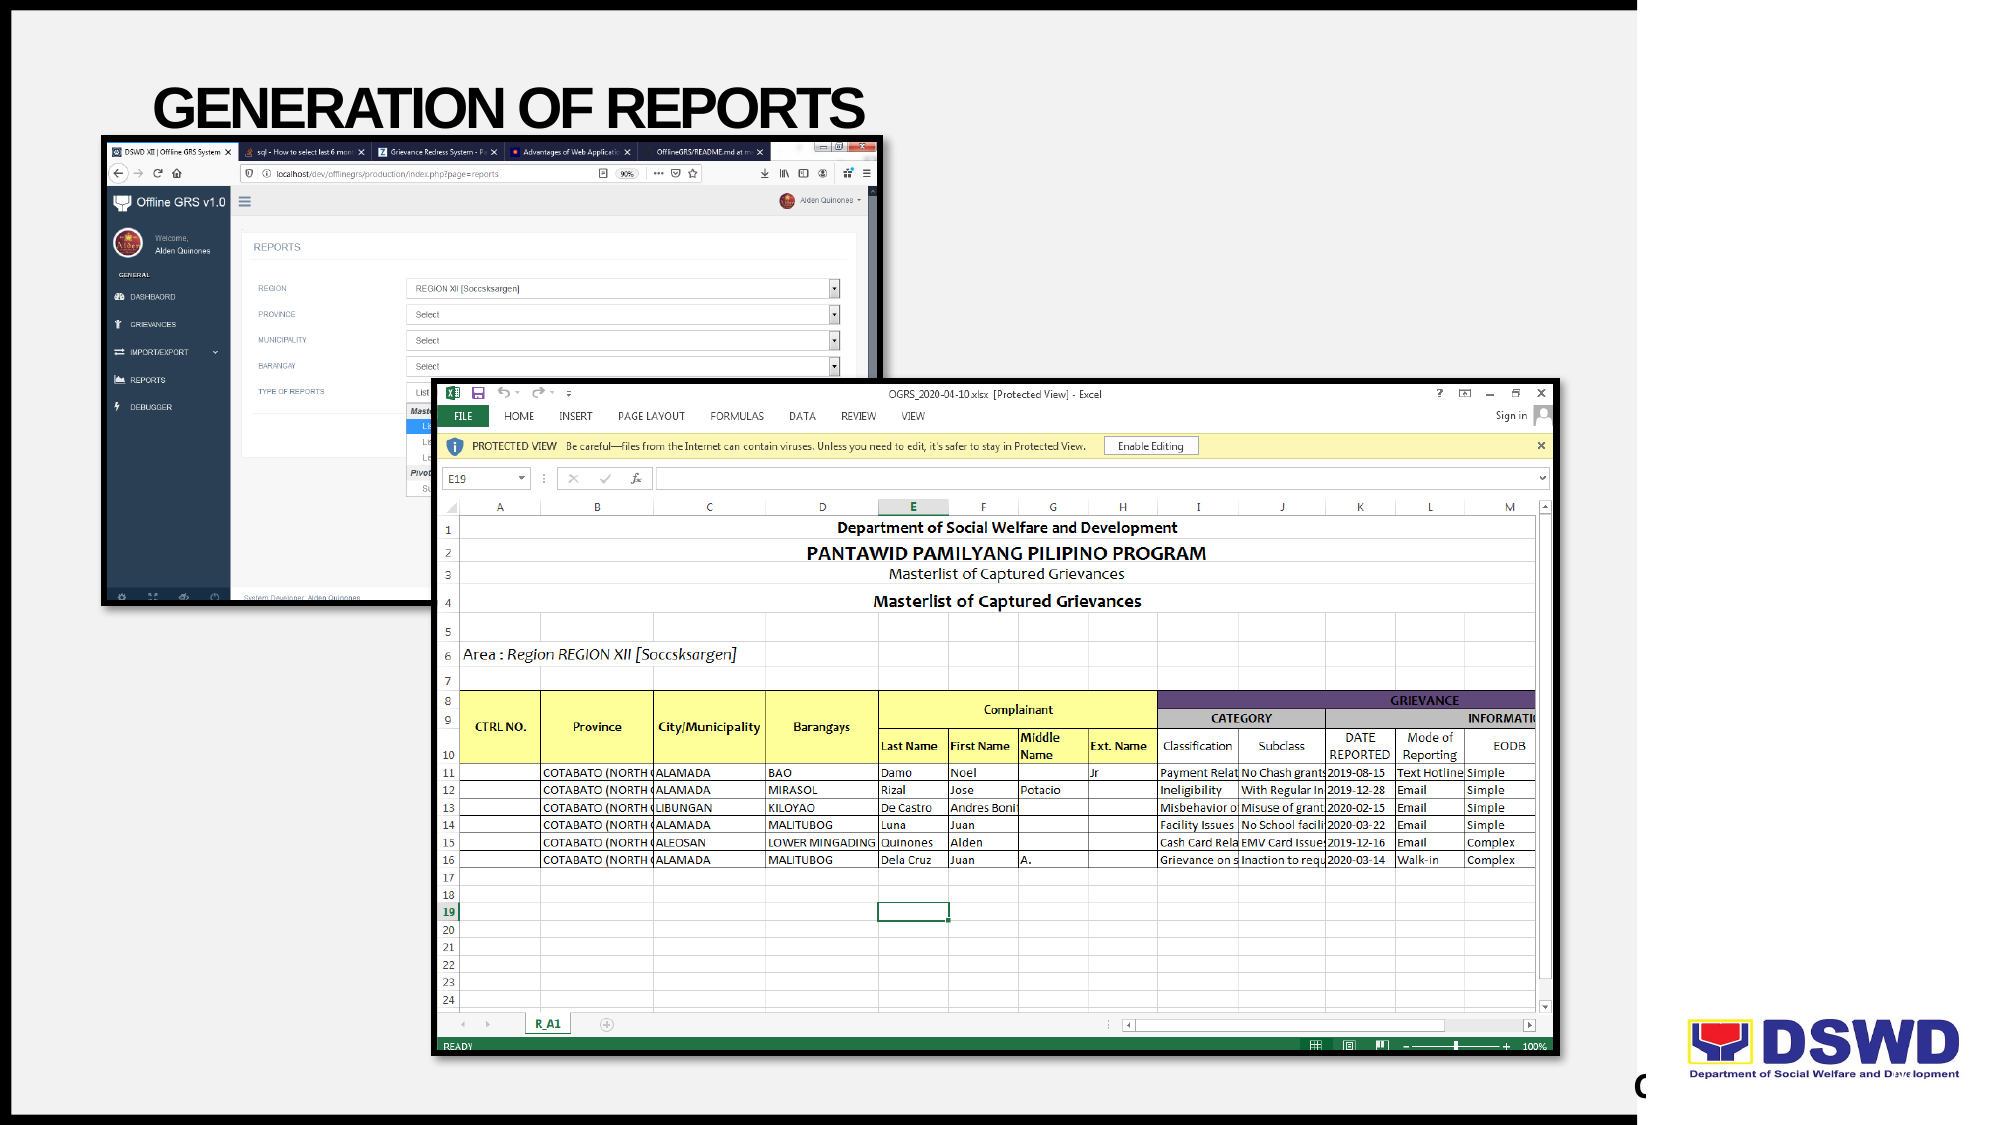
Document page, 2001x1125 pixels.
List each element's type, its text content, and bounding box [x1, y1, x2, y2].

text_box Generation of reports [137, 70, 1647, 142]
slide_number 10 [1877, 1050, 1924, 1096]
picture [106, 141, 1554, 1051]
picture [1646, 973, 2000, 1125]
